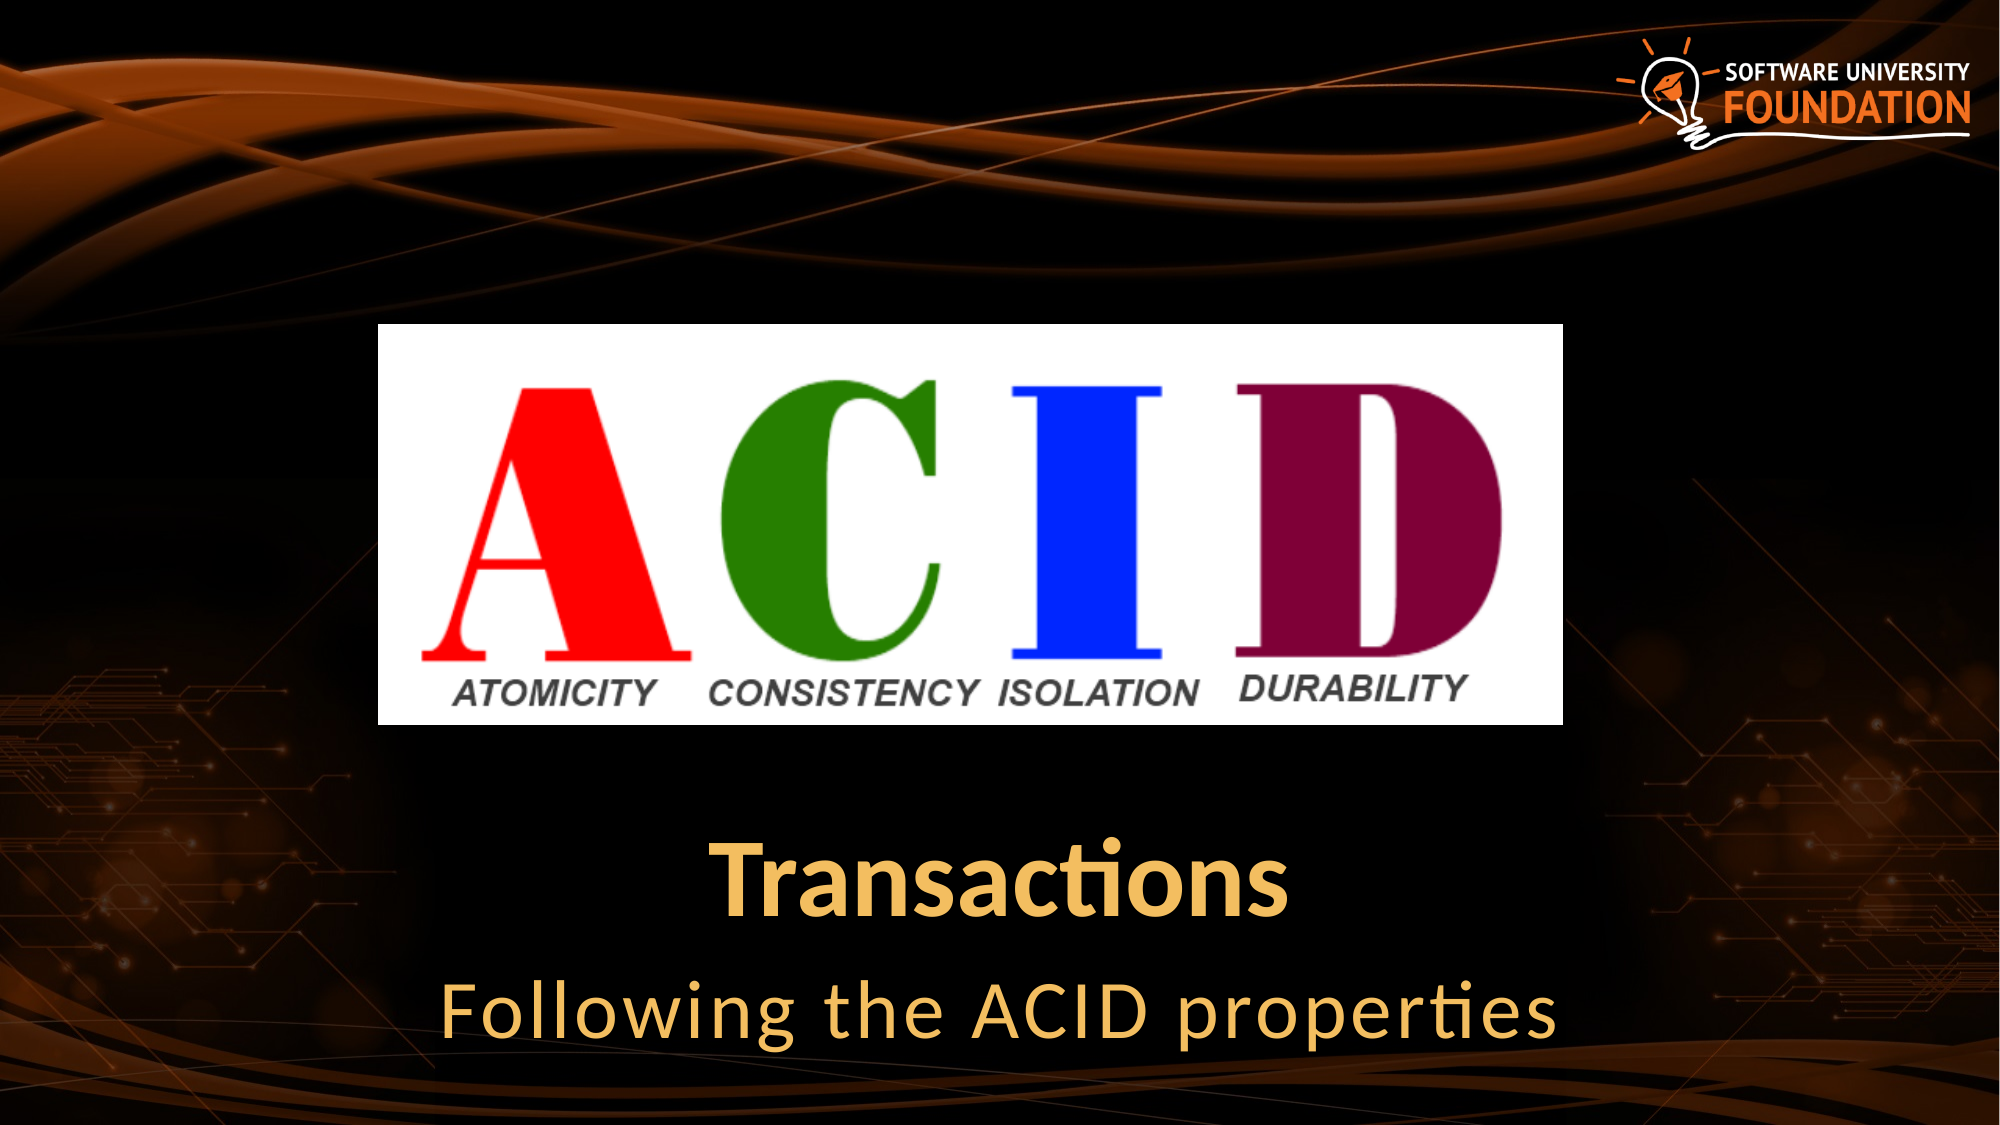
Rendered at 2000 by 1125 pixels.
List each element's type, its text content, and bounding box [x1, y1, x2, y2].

picture [0, 0, 2000, 1125]
list Following the ACID properties [149, 944, 1850, 1062]
title Transactions [149, 812, 1850, 944]
